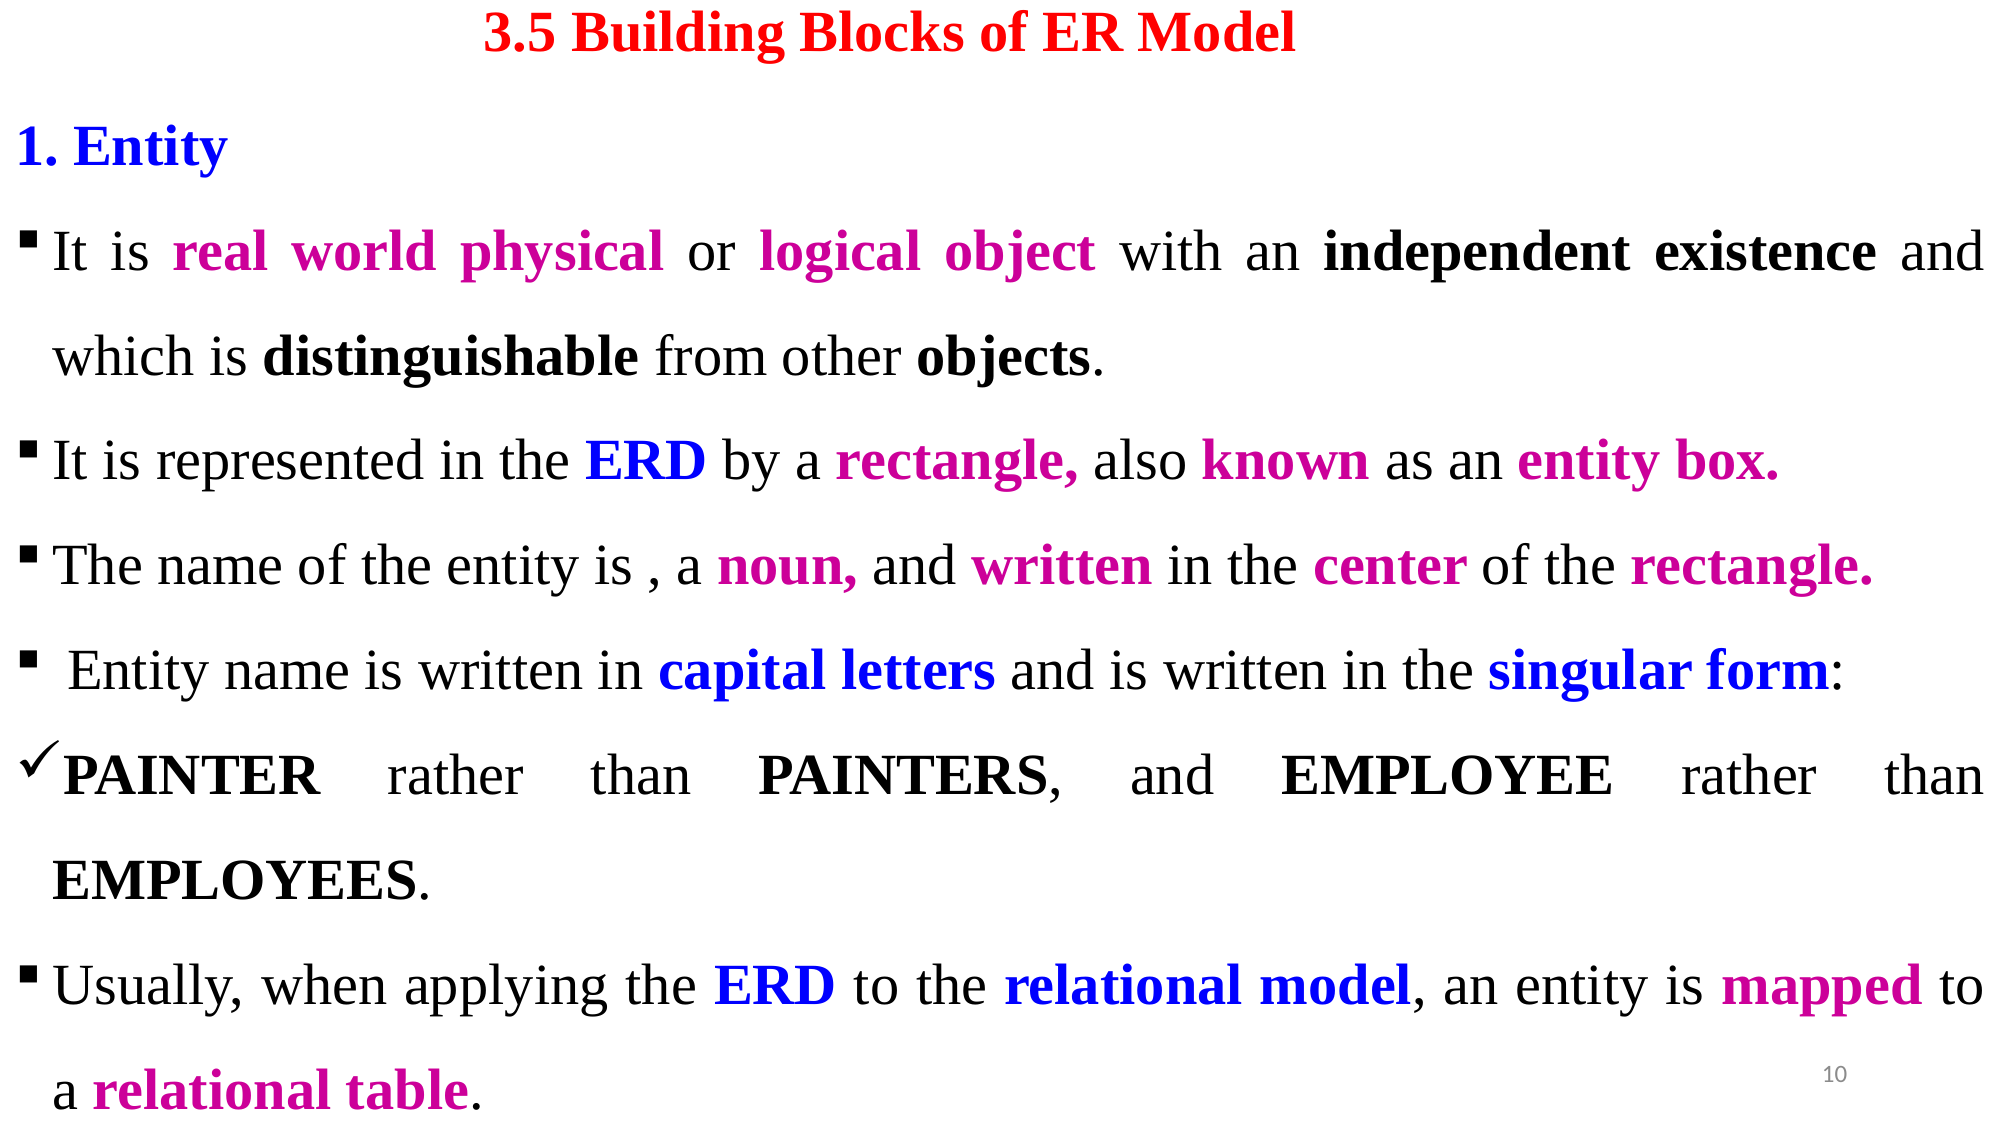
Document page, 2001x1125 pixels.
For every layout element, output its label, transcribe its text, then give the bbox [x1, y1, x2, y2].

slide_number 10 [1412, 1042, 1863, 1103]
title 3.5 Building Blocks of ER Model [299, 0, 1482, 65]
list 1. Entity It is real world physical or logical object with an independent existence and which is distinguishable from other objects. It is represented in the ERD by a rectangle, also known as an entity box. The name of the entity is , a noun, and written in the center of the rectangle. Entity name is written in capital letters and is written in the singular form: PAINTER rather than PAINTERS, and EMPLOYEE rather than EMPLOYEES. Usually, when applying the ERD to the relational model, an entity is mapped to a relational table. [0, 64, 2000, 1125]
